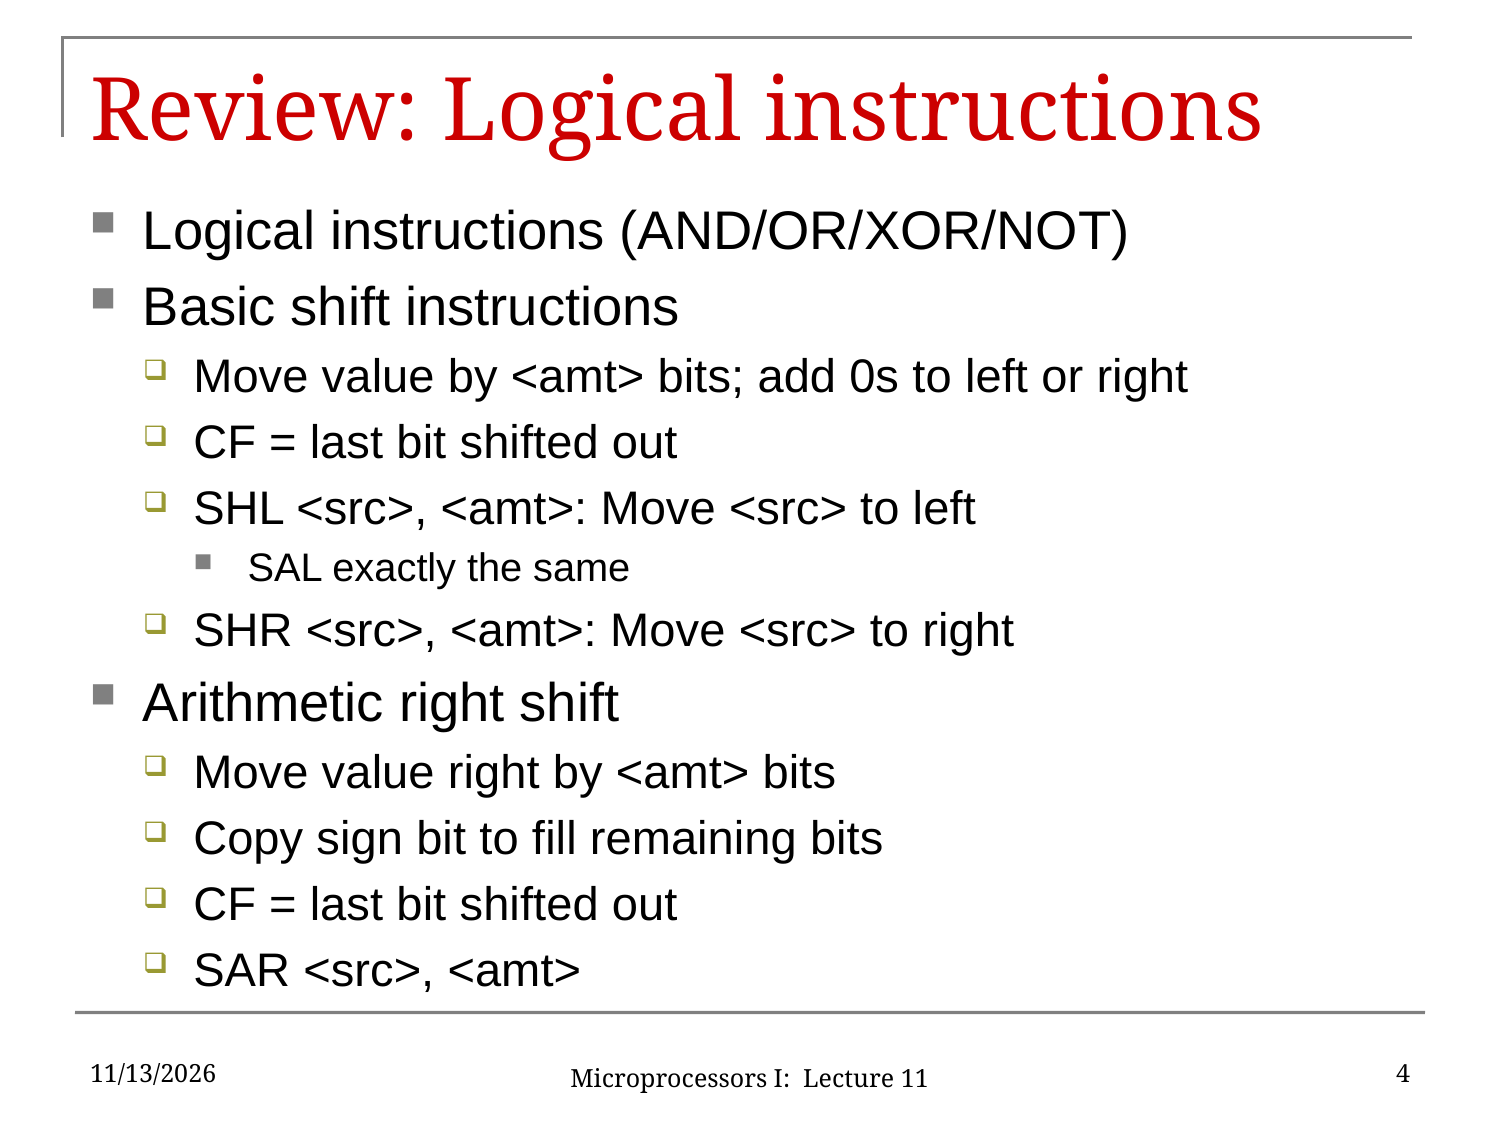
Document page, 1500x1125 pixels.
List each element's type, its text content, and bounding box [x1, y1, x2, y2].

list Logical instructions (AND/OR/XOR/NOT) Basic shift instructions Move value by <amt> bits; add 0s to left or right CF = last bit shifted out SHL <src>, <amt>: Move <src> to left SAL exactly the same SHR <src>, <amt>: Move <src> to right Arithmetic right shift Move value right by <amt> bits Copy sign bit to fill remaining bits CF = last bit shifted out SAR <src>, <amt> [75, 187, 1425, 1006]
slide_number 4 [1074, 1023, 1426, 1100]
footer Microprocessors I: Lecture 11 [512, 1024, 988, 1101]
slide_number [74, 1023, 426, 1100]
title Review: Logical instructions [75, 45, 1425, 163]
